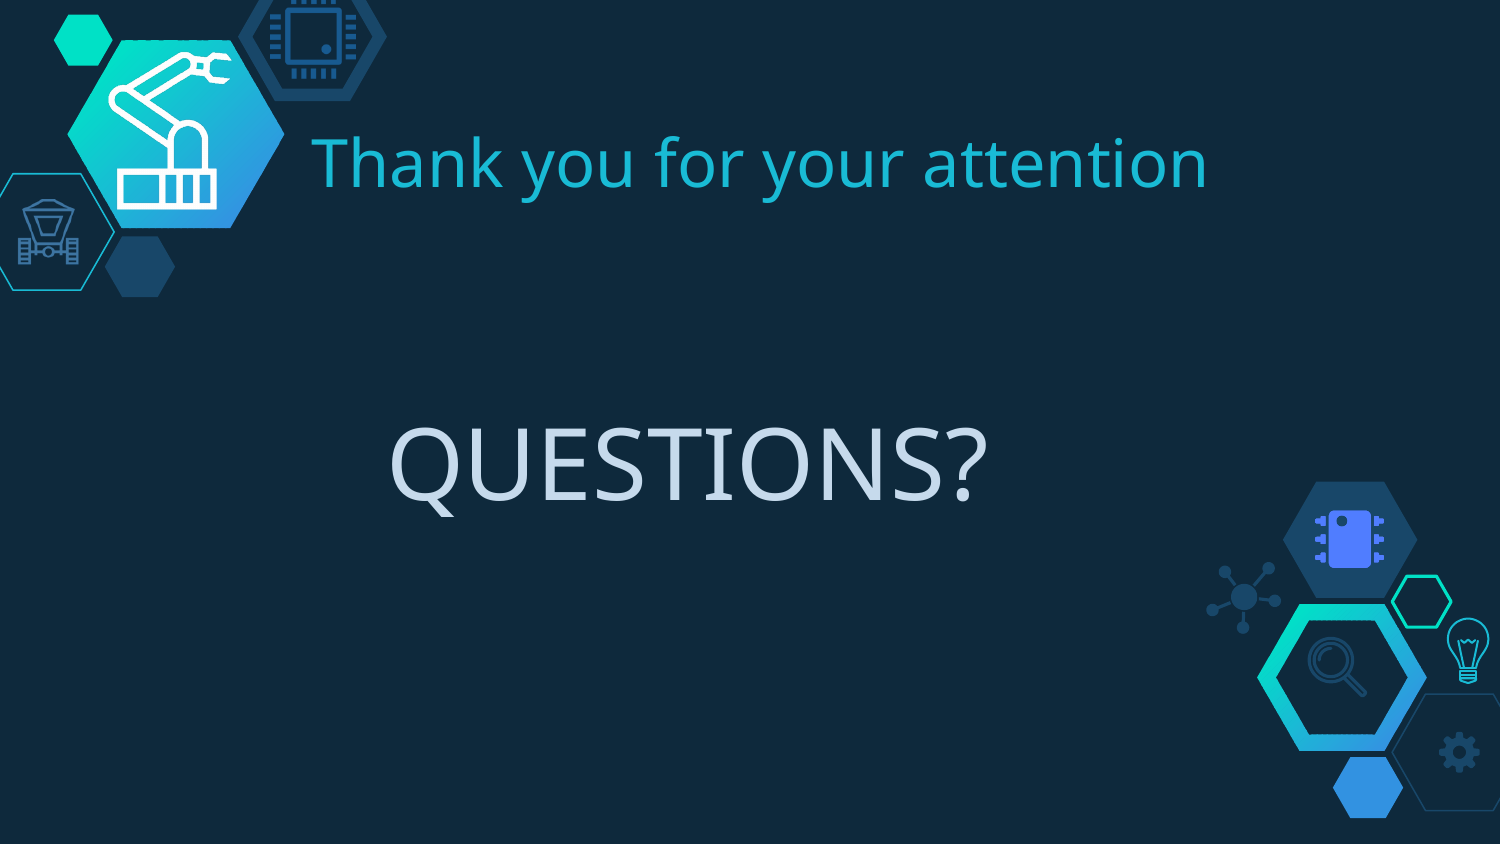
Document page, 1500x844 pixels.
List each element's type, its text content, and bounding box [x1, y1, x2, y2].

picture [95, 44, 246, 176]
list QUESTIONS? [77, 176, 1223, 745]
picture [16, 199, 77, 265]
picture [270, 0, 356, 79]
title Thank you for your attention [296, 109, 1429, 216]
picture [1315, 505, 1384, 573]
